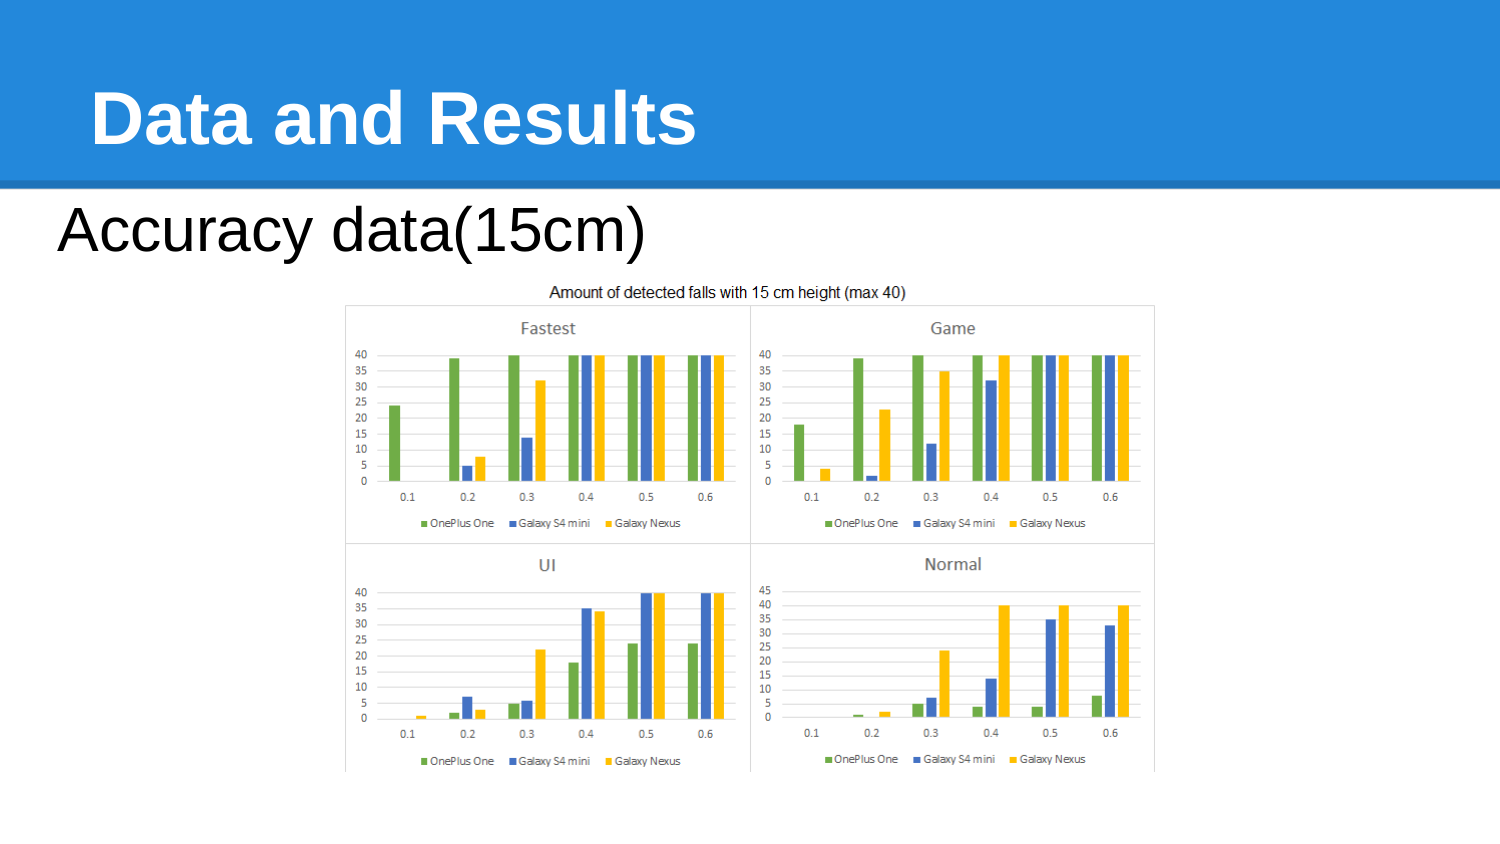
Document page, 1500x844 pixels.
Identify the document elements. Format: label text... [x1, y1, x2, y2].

title Data and Results [75, 33, 1425, 174]
picture [344, 276, 1155, 772]
list Accuracy data(15cm) [42, 174, 1425, 844]
